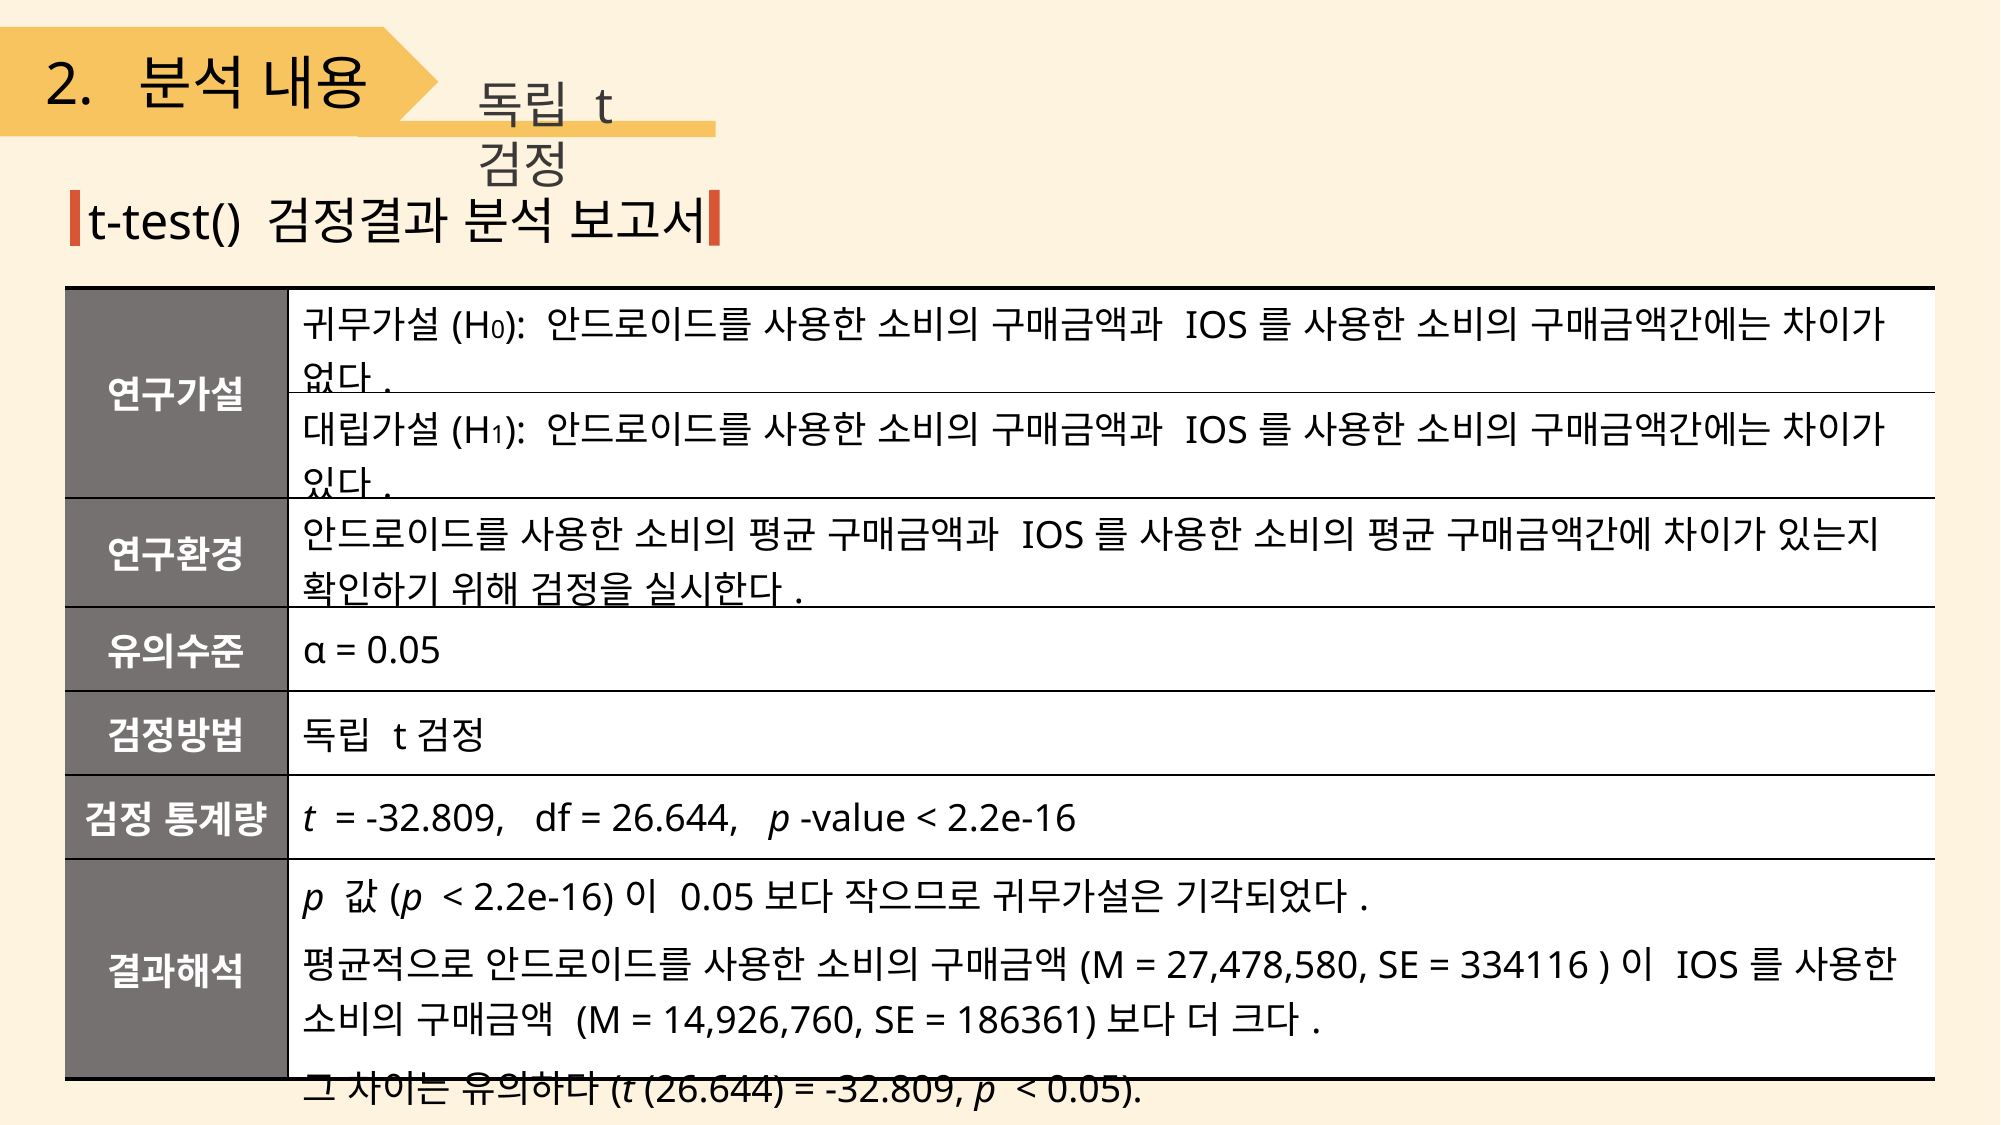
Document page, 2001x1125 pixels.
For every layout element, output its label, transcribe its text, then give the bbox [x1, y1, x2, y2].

text_box t-test() 검정결과 분석 보고서 [73, 182, 780, 258]
table_cell 검정 통계량 [65, 776, 287, 858]
table_cell α = 0.05 [289, 608, 1935, 690]
table_cell 연구환경 [65, 499, 287, 606]
table_cell 검정방법 [65, 692, 287, 774]
table_cell 안드로이드를 사용한 소비의 평균 구매금액과 IOS를 사용한 소비의 평균 구매금액간에 차이가 있는지 확인하기 위해 검정을 실시한다. [289, 499, 1935, 606]
table_header 연구가설 [65, 290, 287, 497]
table_cell t = -32.809, df = 26.644, p -value < 2.2e-16 [289, 776, 1935, 858]
text_box 2. 분석 내용 [0, 26, 439, 137]
table_cell 유의수준 [65, 608, 287, 690]
table_cell p 값(p < 2.2e-16)이 0.05보다 작으므로 귀무가설은 기각되었다. 평균적으로 안드로이드를 사용한 소비의 구매금액(M = 27,478,580, SE = 334116 )이 IOS를 사용한 소비의 구매금액 (M = 14,926,760, SE = 186361)보다 더 크다. 그 차이는 유의하다(t (26.644) = -32.809, p < 0.05). [289, 860, 1935, 1077]
table_cell 독립 t검정 [289, 692, 1935, 774]
table_header 귀무가설(H0): 안드로이드를 사용한 소비의 구매금액과 IOS를 사용한 소비의 구매금액간에는 차이가 없다. [289, 290, 1935, 392]
table_cell 결과해석 [65, 860, 287, 1077]
text_box 독립 t검정 [463, 65, 720, 182]
text_box [357, 120, 463, 138]
table_cell 대립가설(H1): 안드로이드를 사용한 소비의 구매금액과 IOS를 사용한 소비의 구매금액간에는 차이가 있다. [289, 393, 1935, 497]
